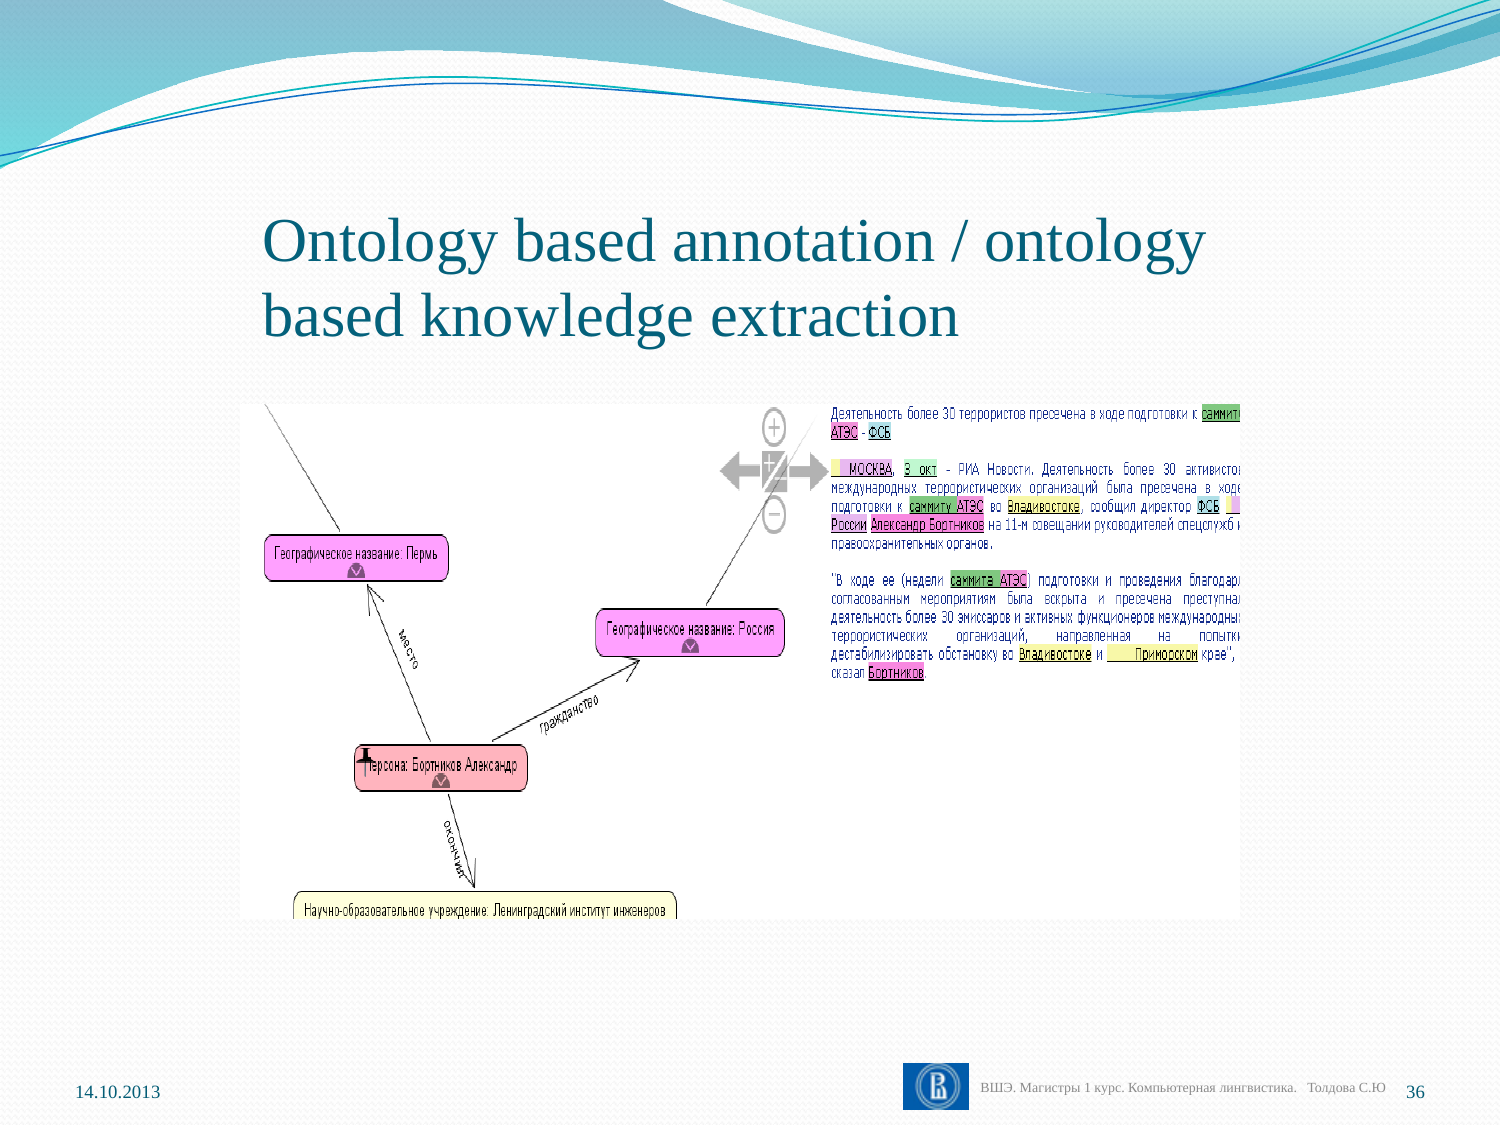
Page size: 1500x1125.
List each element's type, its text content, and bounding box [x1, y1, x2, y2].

picture [240, 404, 1240, 919]
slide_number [75, 1042, 425, 1103]
title Ontology based annotation / ontology based knowledge extraction [262, 208, 1276, 349]
slide_number 36 [1299, 1042, 1425, 1103]
picture [903, 1063, 969, 1110]
